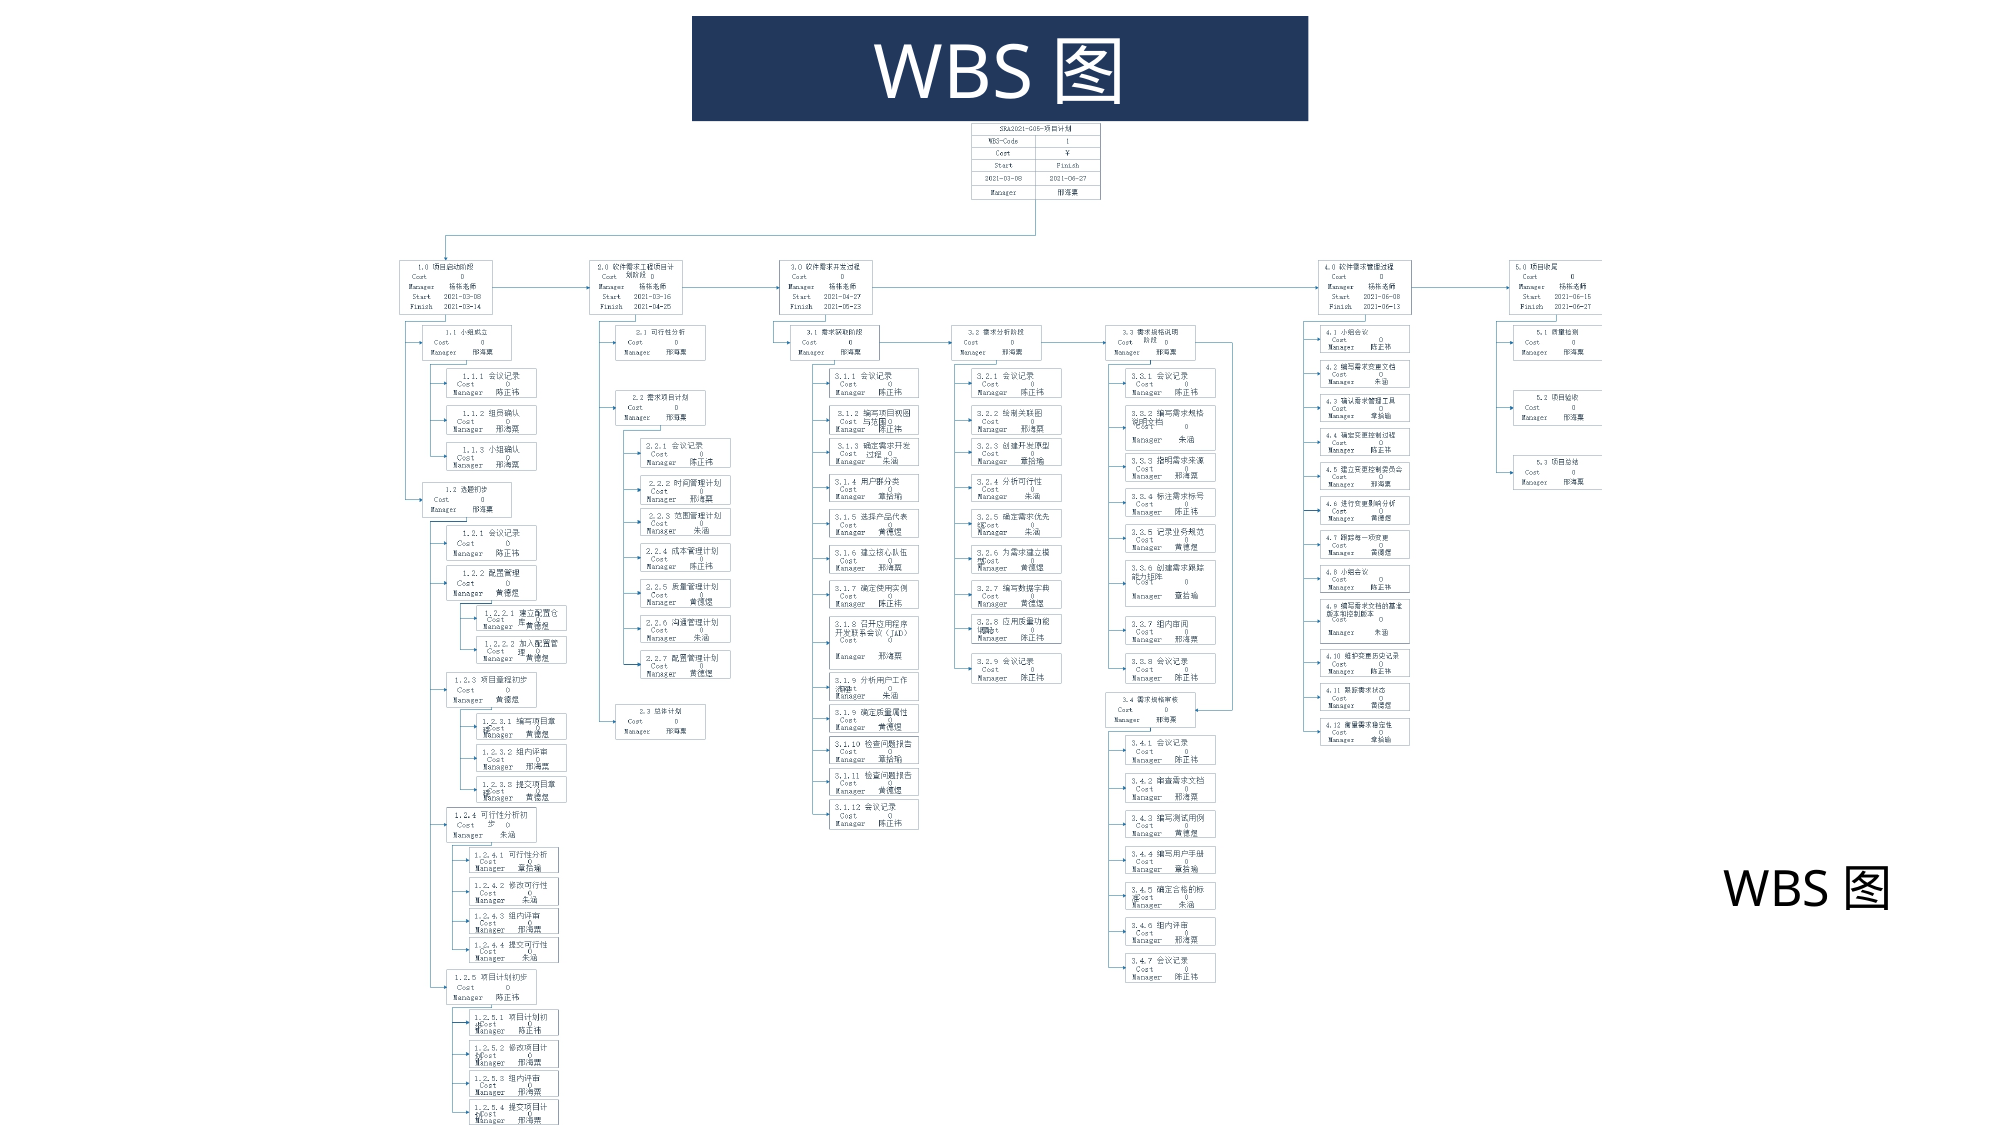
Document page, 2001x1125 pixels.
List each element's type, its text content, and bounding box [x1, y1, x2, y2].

text_box WBS图 [1675, 848, 1941, 924]
picture [398, 122, 1602, 1125]
text_box WBS图 [692, 16, 1309, 122]
